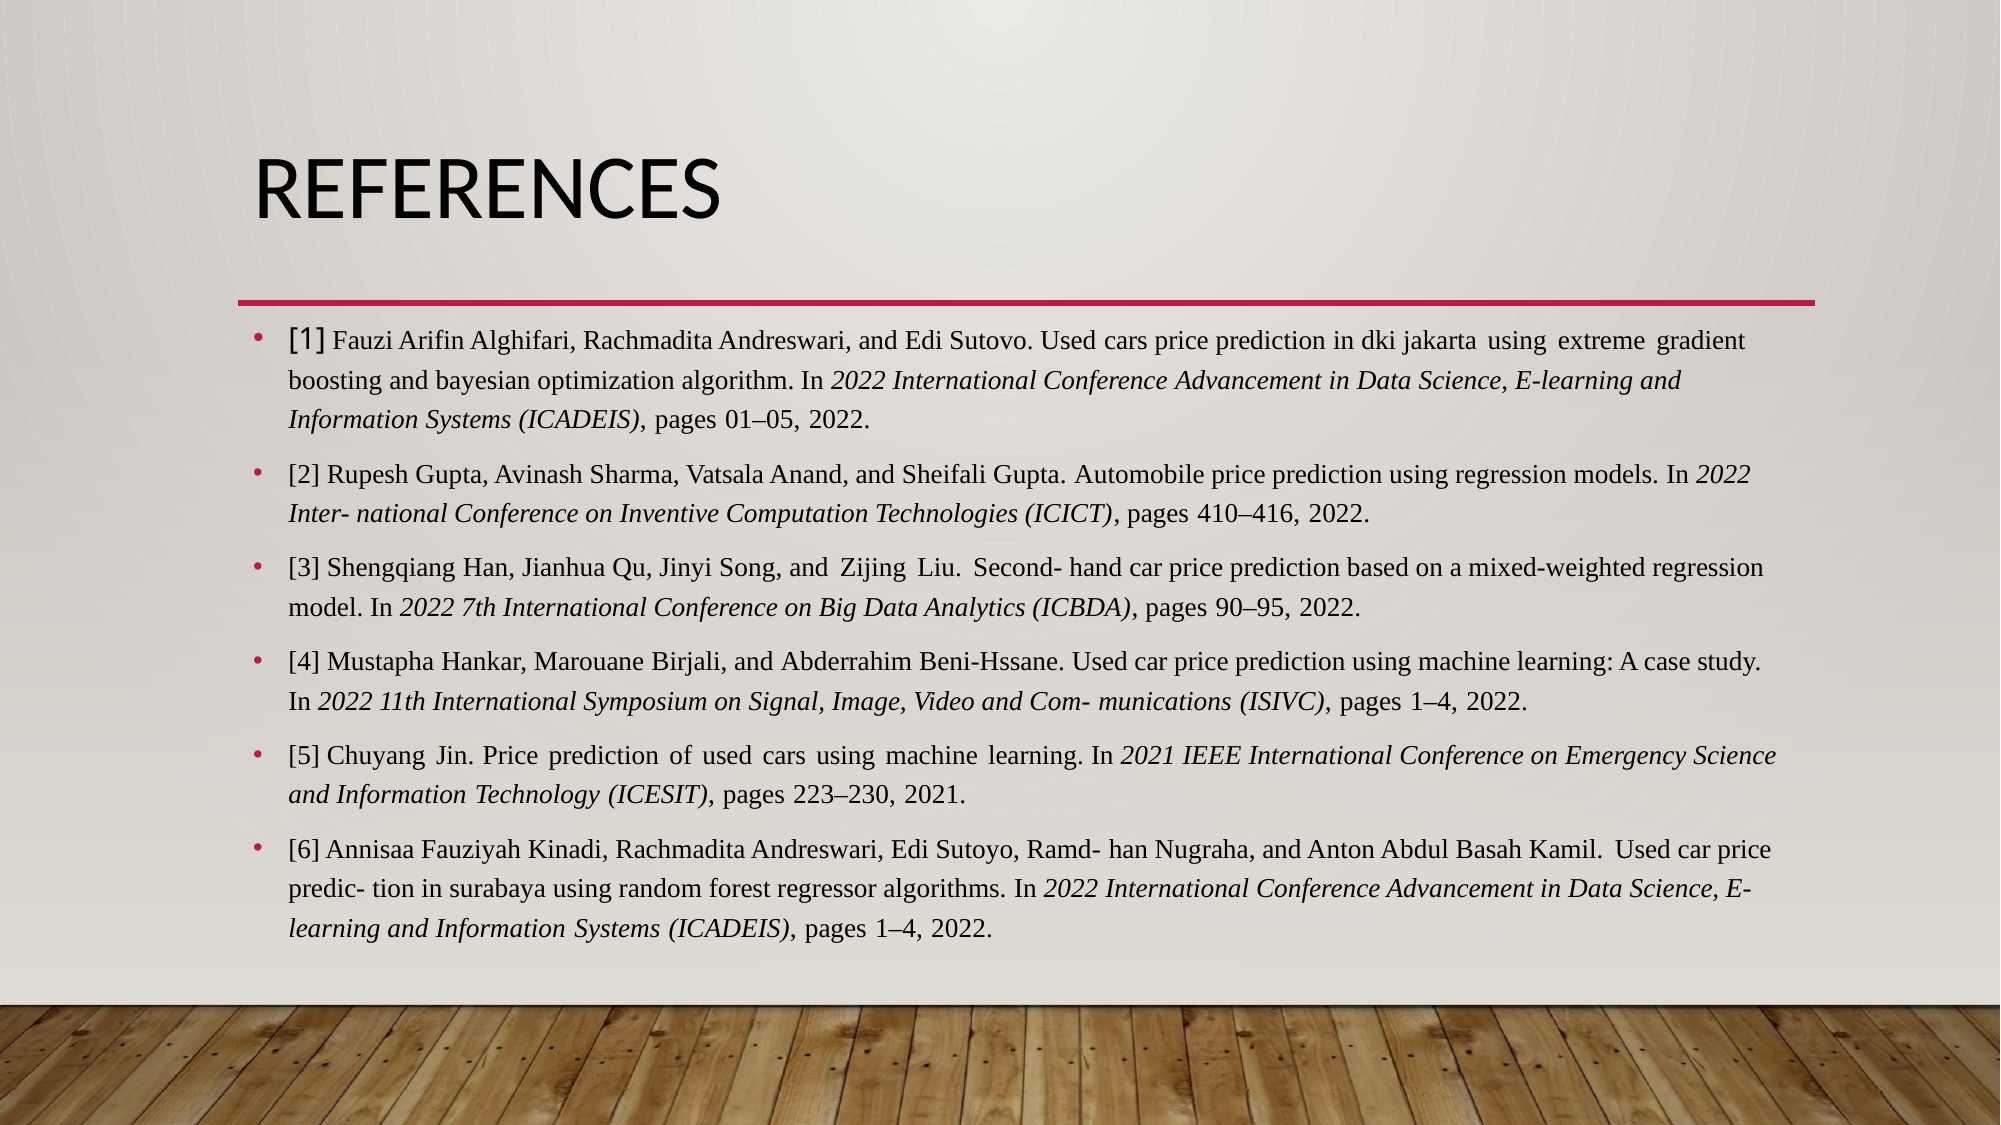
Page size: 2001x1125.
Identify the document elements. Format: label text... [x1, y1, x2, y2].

list [1] Fauzi Arifin Alghifari, Rachmadita Andreswari, and Edi Sutovo. Used cars price prediction in dki jakarta using extreme gradient boosting and bayesian optimization algorithm. In 2022 International Conference Advancement in Data Science, E-learning and Information Systems (ICADEIS), pages 01–05, 2022. [2] Rupesh Gupta, Avinash Sharma, Vatsala Anand, and Sheifali Gupta. Automobile price prediction using regression models. In 2022 Inter- national Conference on Inventive Computation Technologies (ICICT), pages 410–416, 2022. [3] Shengqiang Han, Jianhua Qu, Jinyi Song, and Zijing Liu. Second- hand car price prediction based on a mixed-weighted regression model. In 2022 7th International Conference on Big Data Analytics (ICBDA), pages 90–95, 2022. [4] Mustapha Hankar, Marouane Birjali, and Abderrahim Beni-Hssane. Used car price prediction using machine learning: A case study. In 2022 11th International Symposium on Signal, Image, Video and Com- munications (ISIVC), pages 1–4, 2022. [5] Chuyang Jin. Price prediction of used cars using machine learning. In 2021 IEEE International Conference on Emergency Science and Information Technology (ICESIT), pages 223–230, 2021. [6] Annisaa Fauziyah Kinadi, Rachmadita Andreswari, Edi Sutoyo, Ramd- han Nugraha, and Anton Abdul Basah Kamil. Used car price predic- tion in surabaya using random forest regressor algorithms. In 2022 International Conference Advancement in Data Science, E-learning and Information Systems (ICADEIS), pages 1–4, 2022. [238, 304, 1814, 963]
picture [0, 1005, 2000, 1125]
title References [238, 131, 1814, 304]
